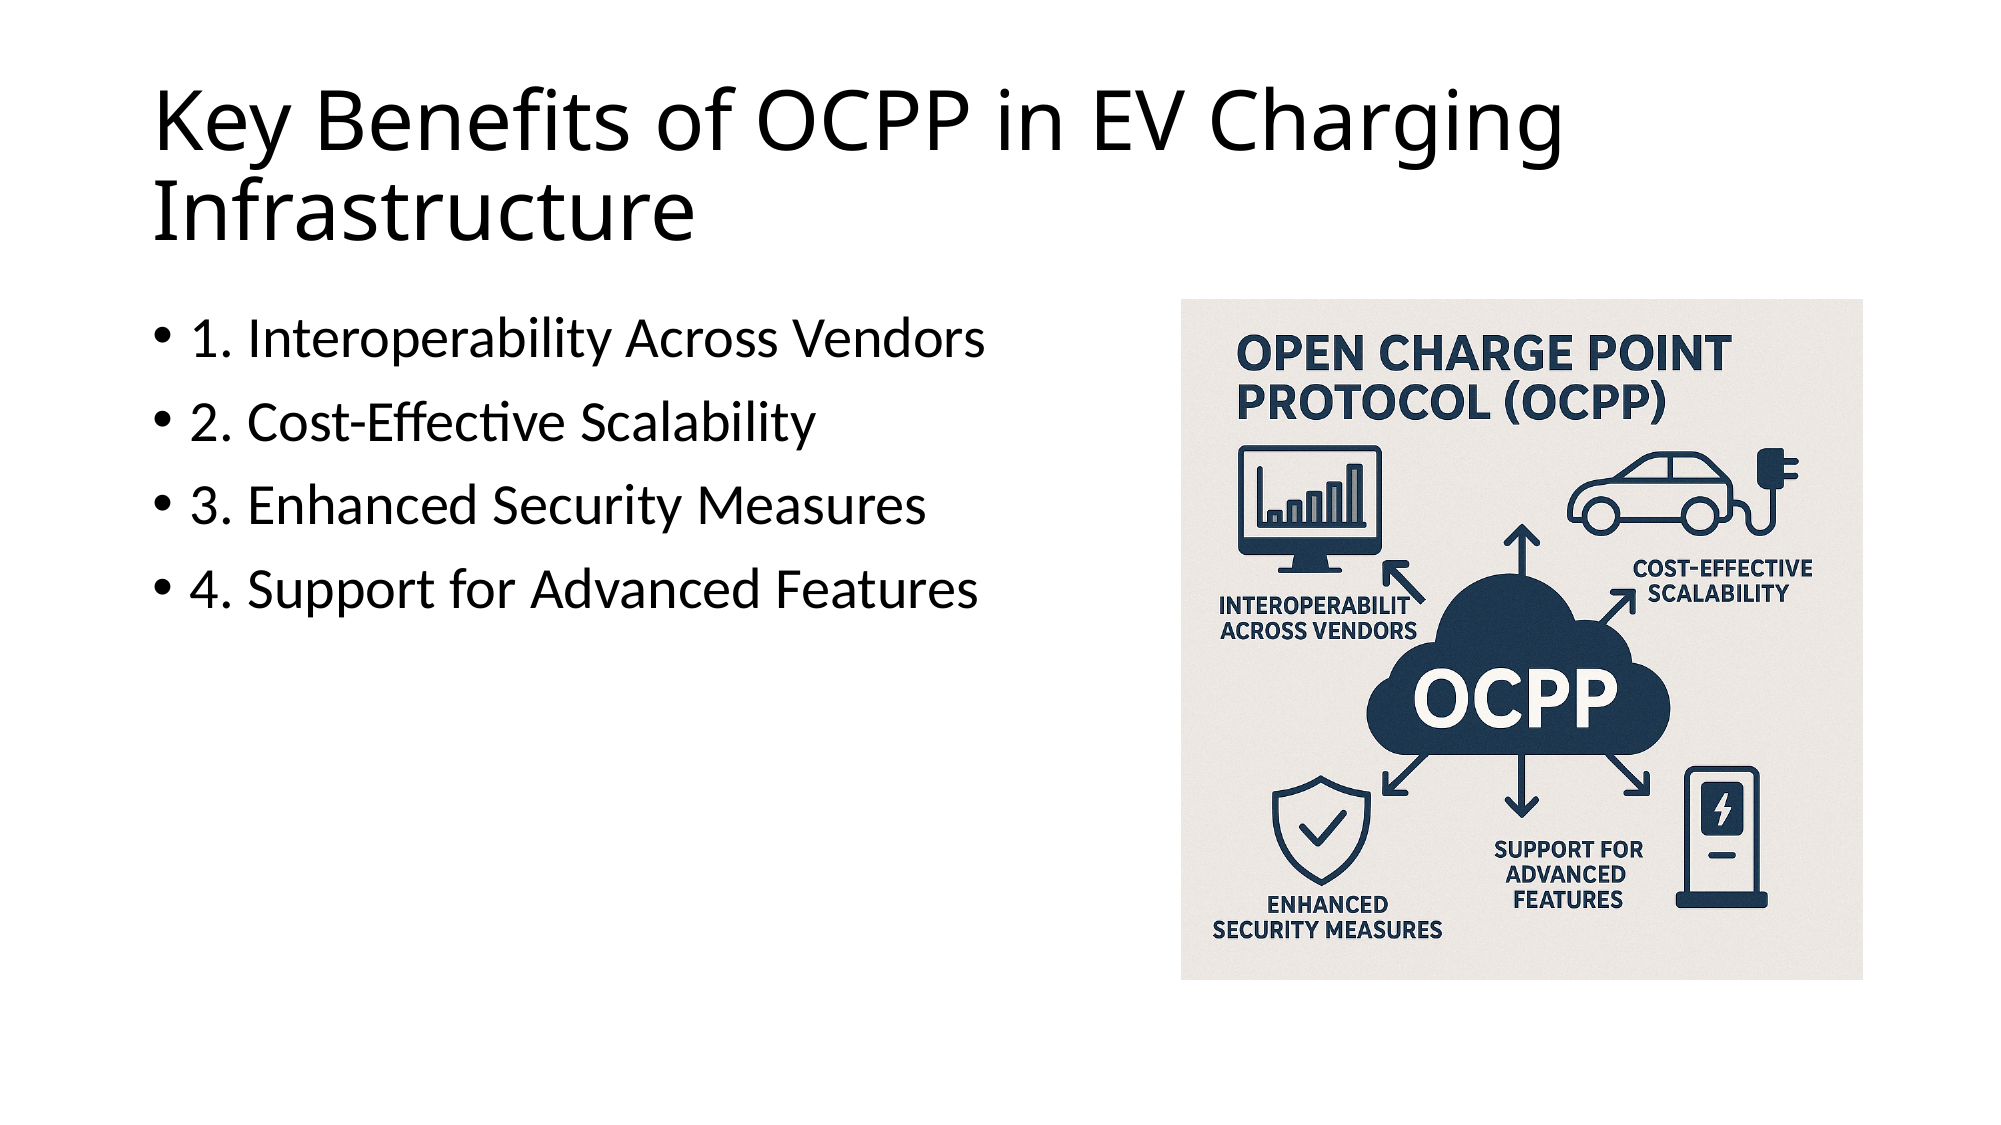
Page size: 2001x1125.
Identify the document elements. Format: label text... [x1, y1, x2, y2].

title Key Benefits of OCPP in EV Charging Infrastructure [137, 59, 1863, 278]
list 1. Interoperability Across Vendors 2. Cost-Effective Scalability 3. Enhanced Security Measures 4. Support for Advanced Features [137, 299, 1863, 1014]
picture [1181, 299, 1863, 980]
